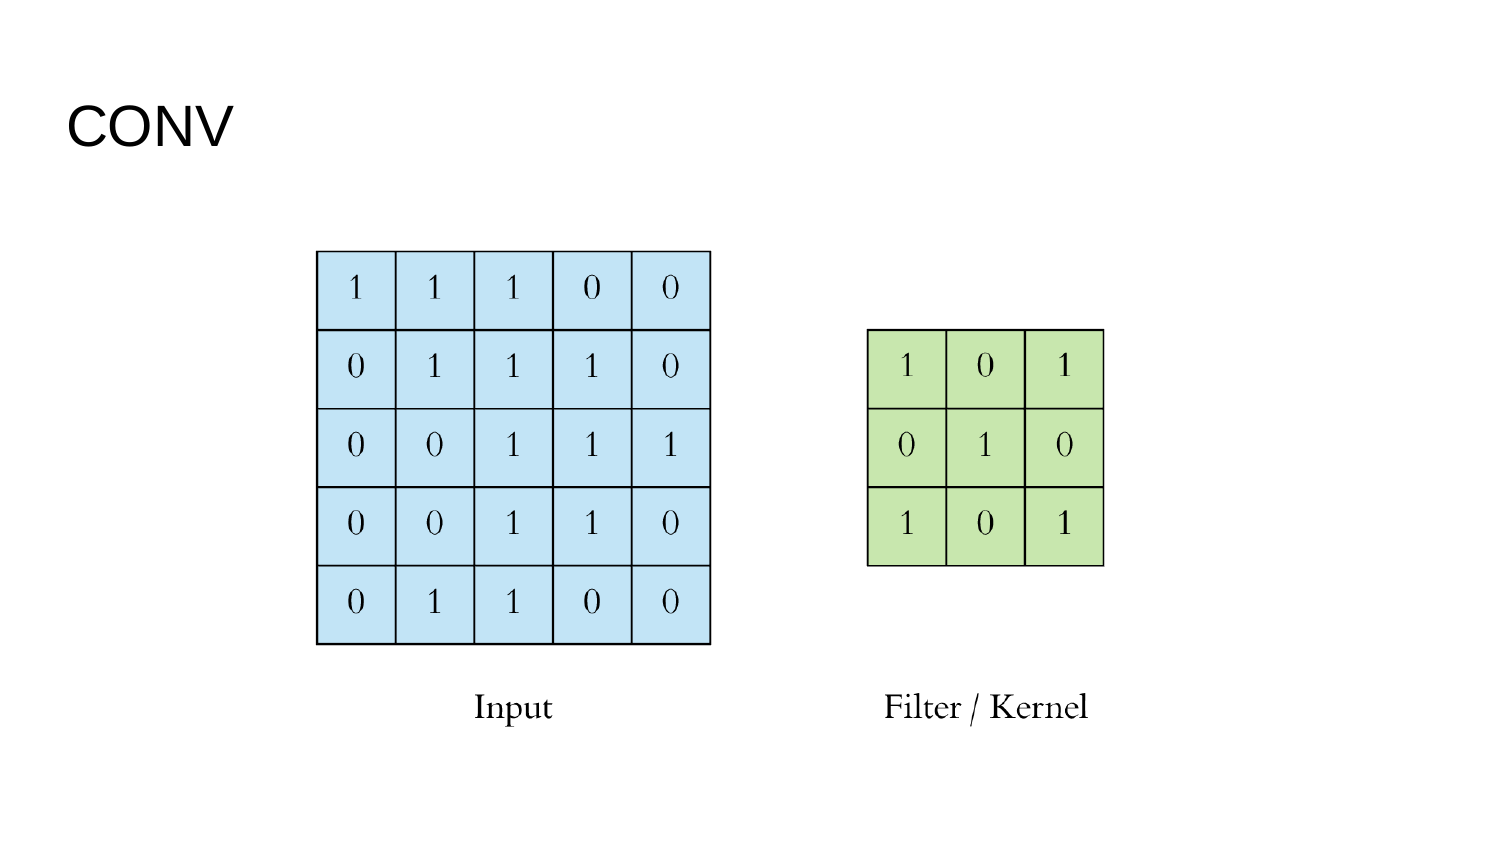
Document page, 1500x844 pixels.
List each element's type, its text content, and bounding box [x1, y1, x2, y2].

picture [308, 243, 1115, 735]
title CONV [51, 72, 1449, 167]
